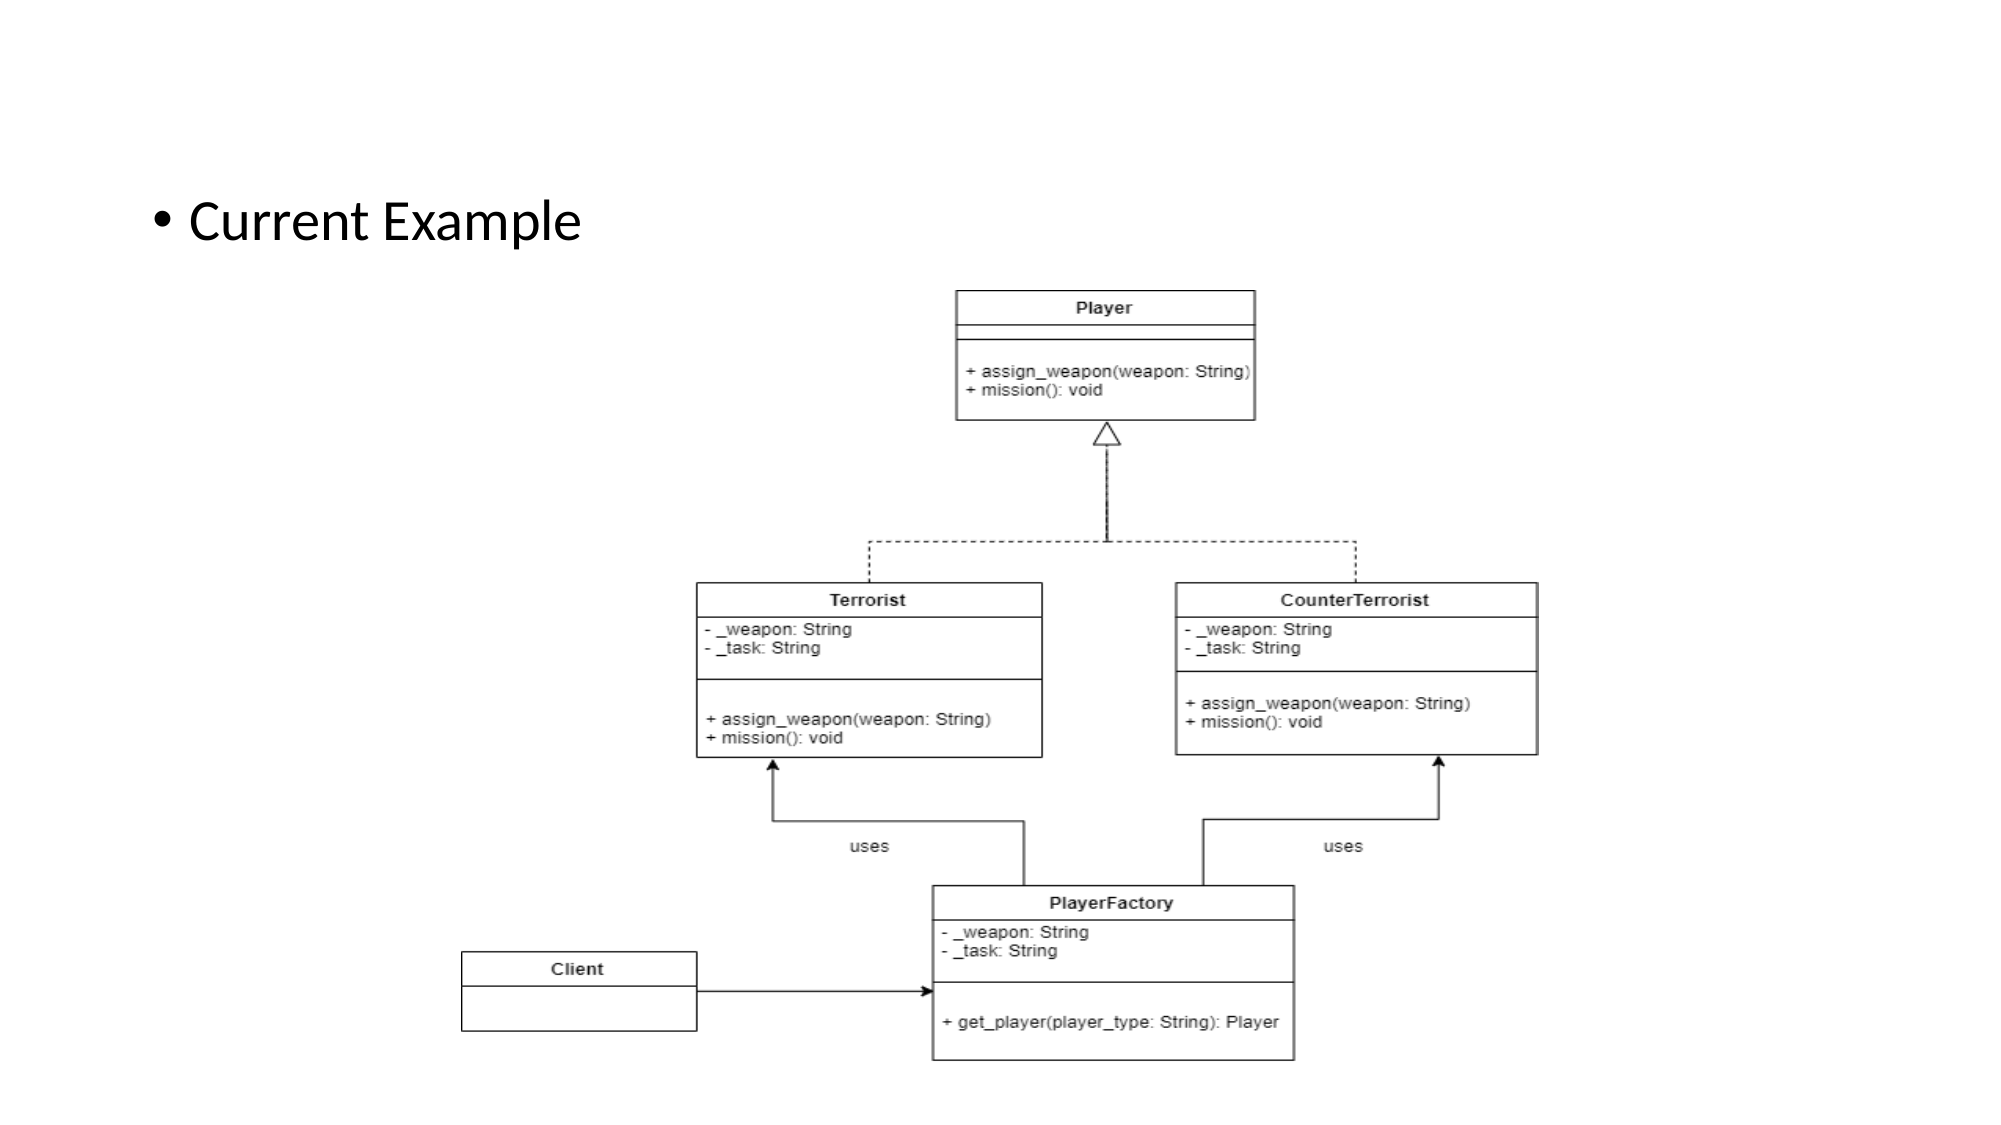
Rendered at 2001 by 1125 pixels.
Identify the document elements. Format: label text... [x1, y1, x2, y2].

list Current Example [137, 183, 1863, 897]
picture [461, 290, 1539, 1065]
